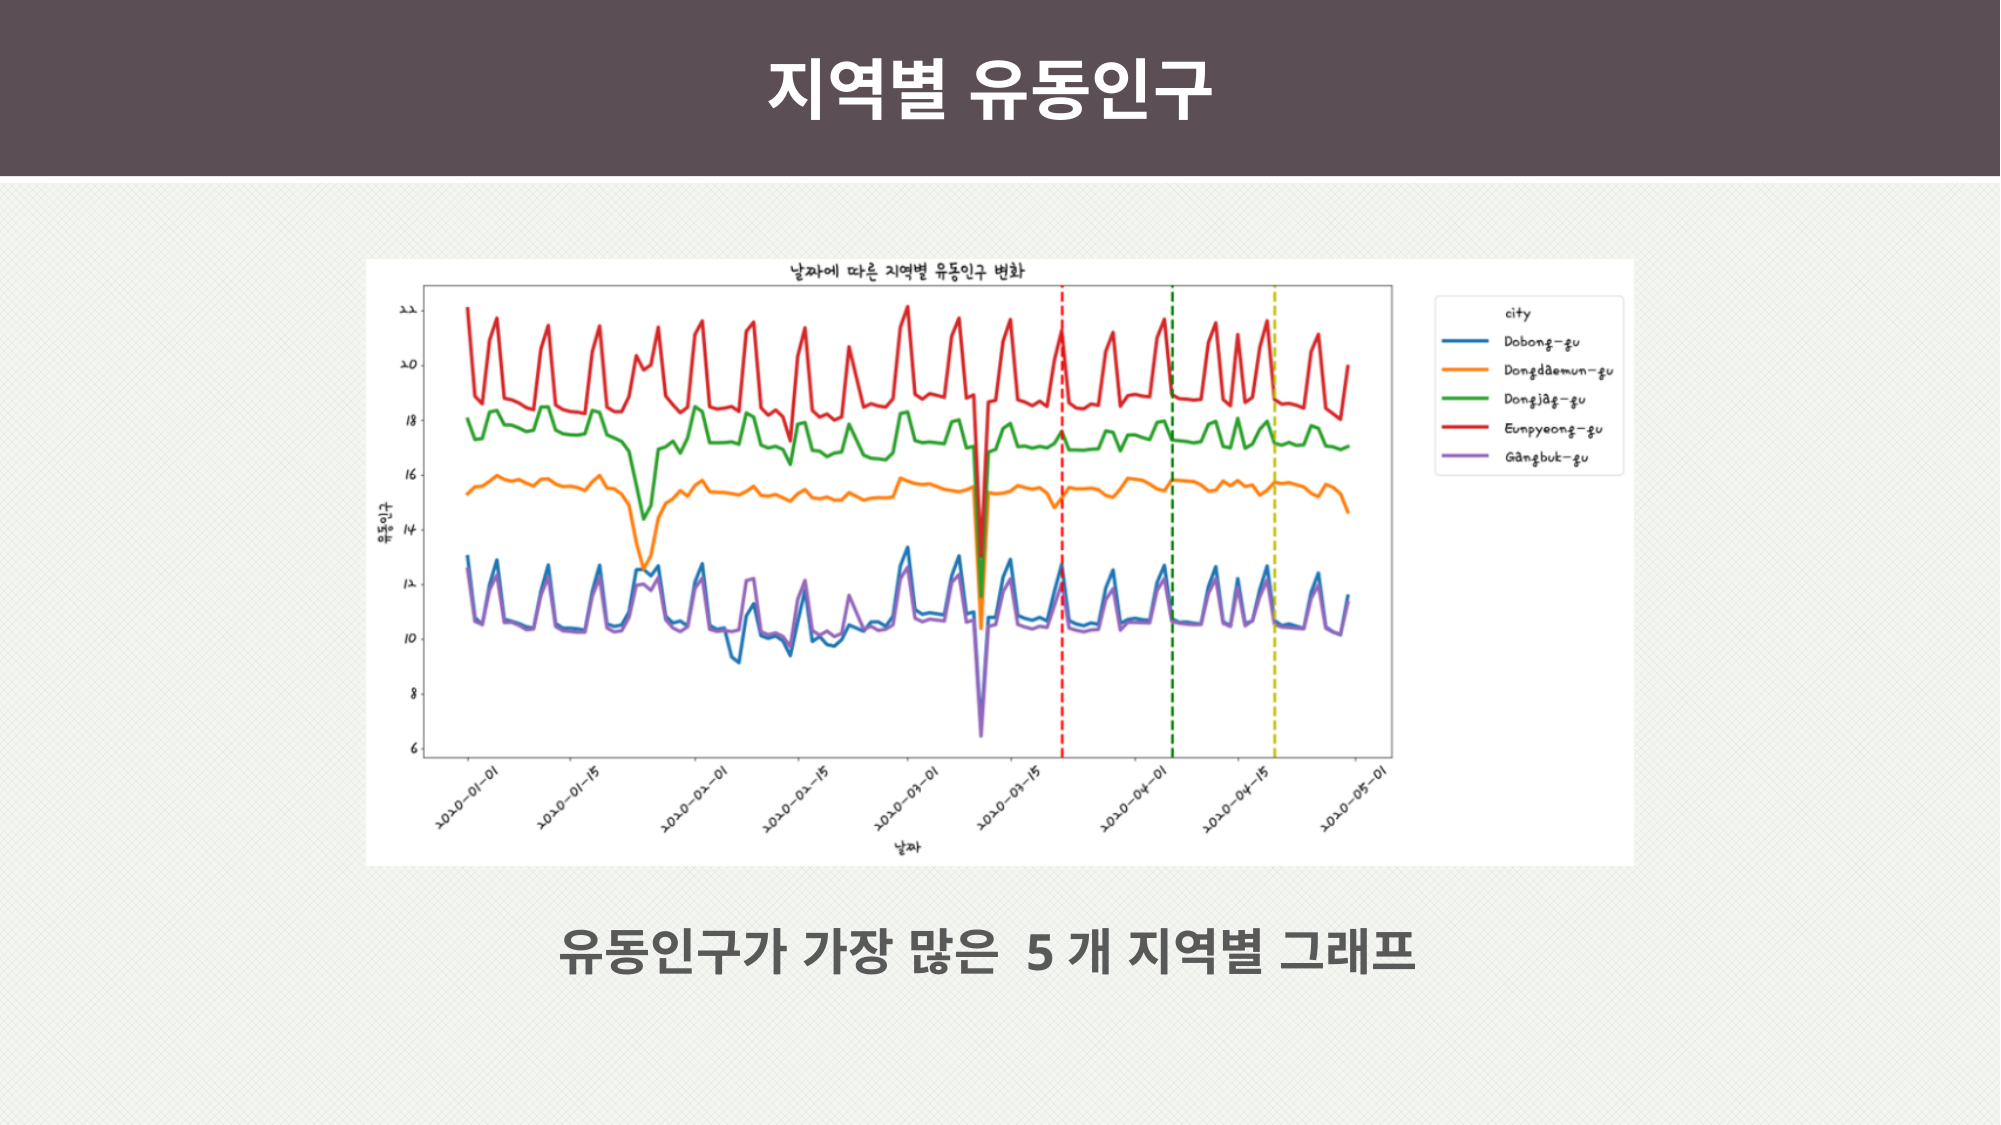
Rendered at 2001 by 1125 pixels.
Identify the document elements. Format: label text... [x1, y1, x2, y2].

picture [366, 259, 1634, 866]
text_box 지역별 유동인구 [0, 0, 2000, 177]
text_box 유동인구가 가장 많은 5개 지역별 그래프 [435, 912, 1541, 988]
